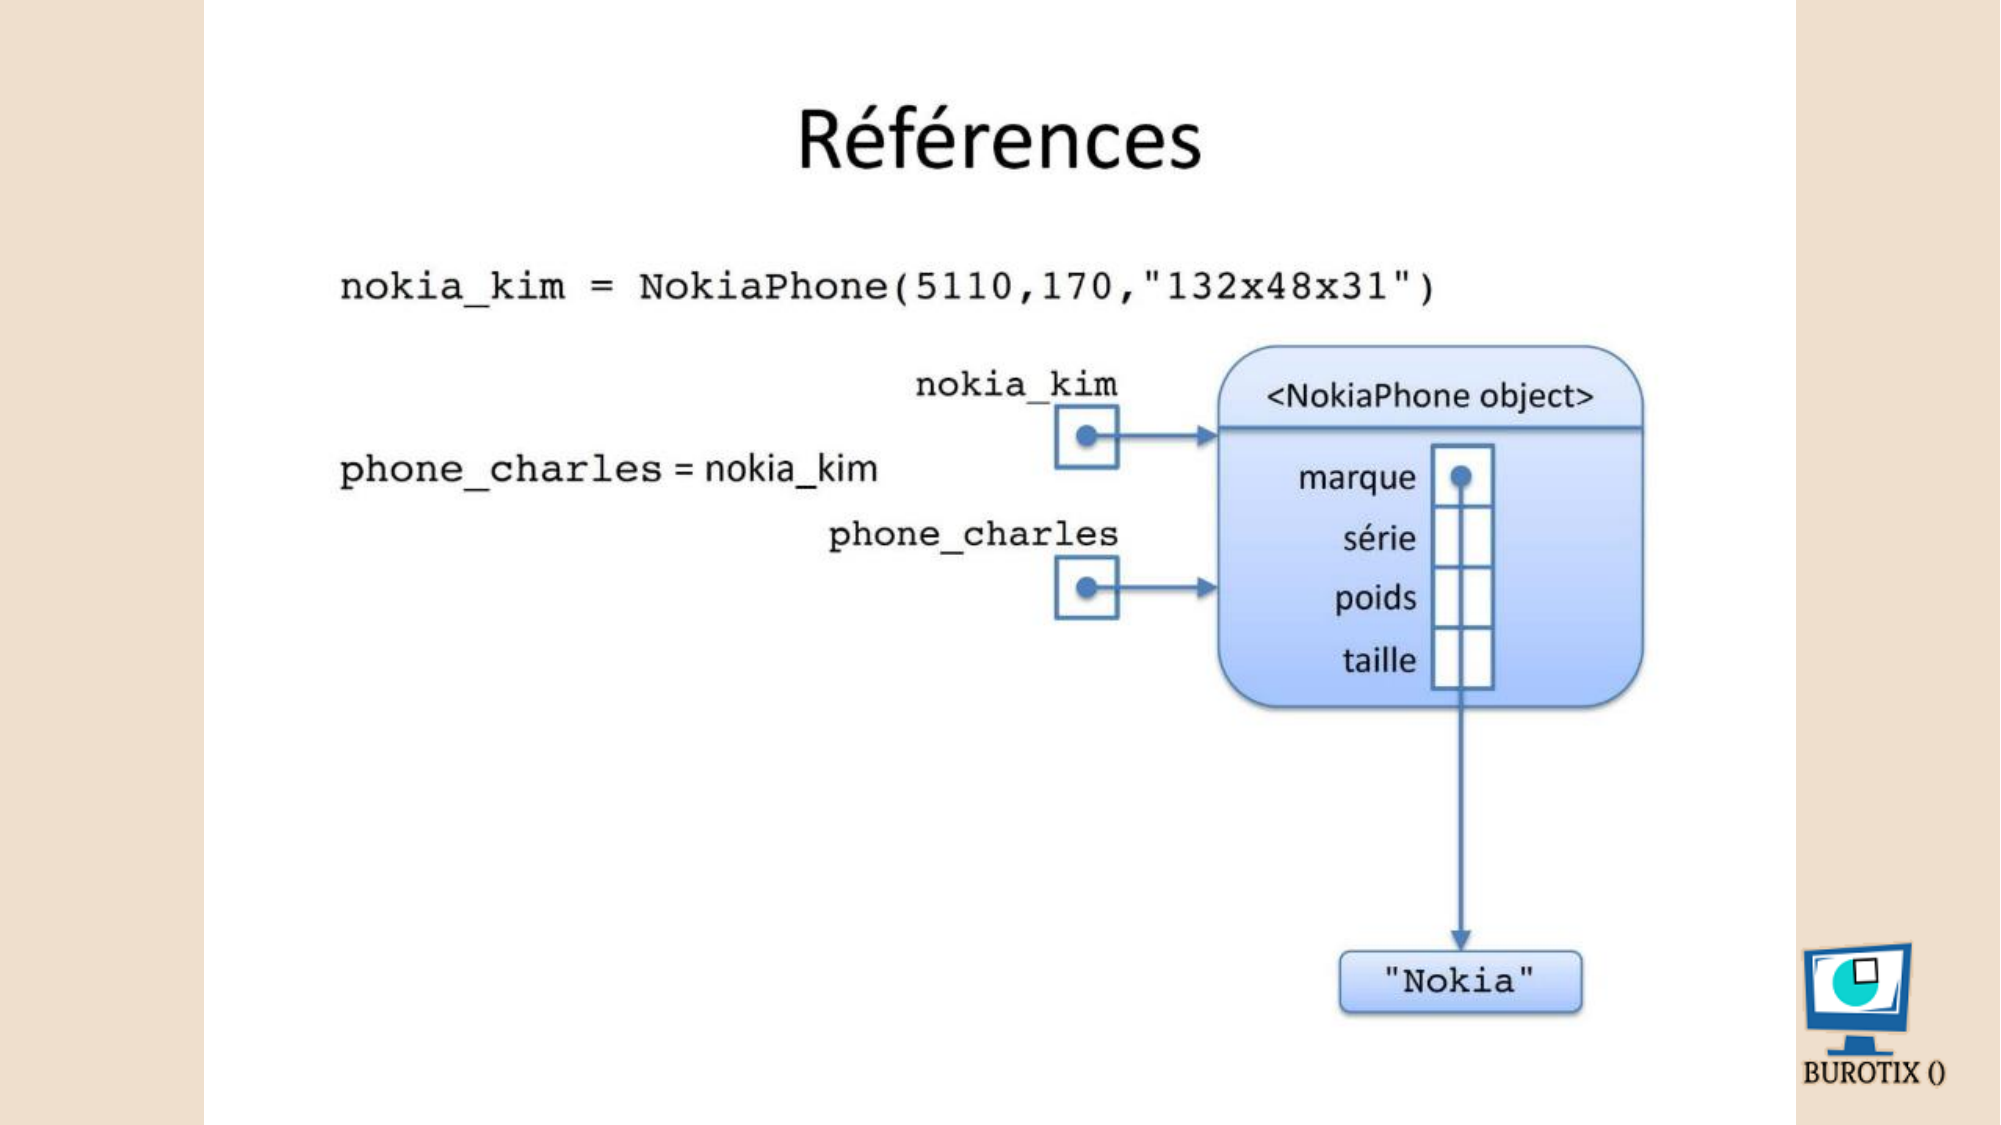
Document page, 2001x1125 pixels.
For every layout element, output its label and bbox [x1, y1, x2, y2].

picture [204, 0, 1949, 1125]
